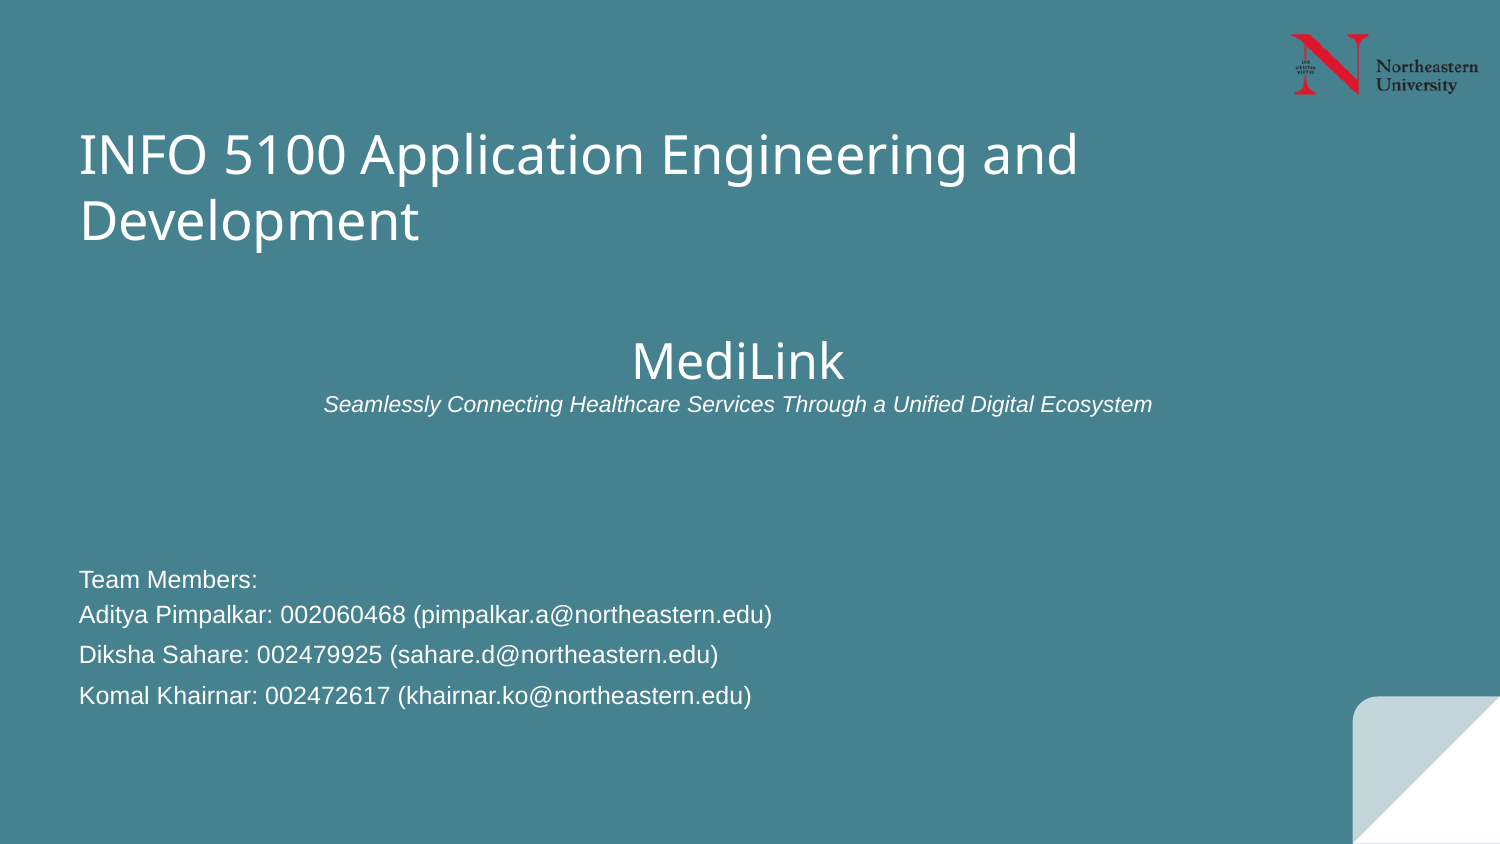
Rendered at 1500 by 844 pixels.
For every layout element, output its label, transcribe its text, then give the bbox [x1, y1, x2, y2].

subtitle MediLink Seamlessly Connecting Healthcare Services Through a Unified Digital Ecosystem [64, 314, 1413, 386]
title INFO 5100 Application Engineering and Development [64, 112, 1413, 266]
text_box Team Members: Aditya Pimpalkar: 002060468 (pimpalkar.a@northeastern.edu) Diksha Sahare: 002479925 (sahare.d@northeastern.edu) Komal Khairnar: 002472617 (khairnar.ko@northeastern.edu) [64, 544, 938, 752]
picture [1286, 8, 1484, 121]
